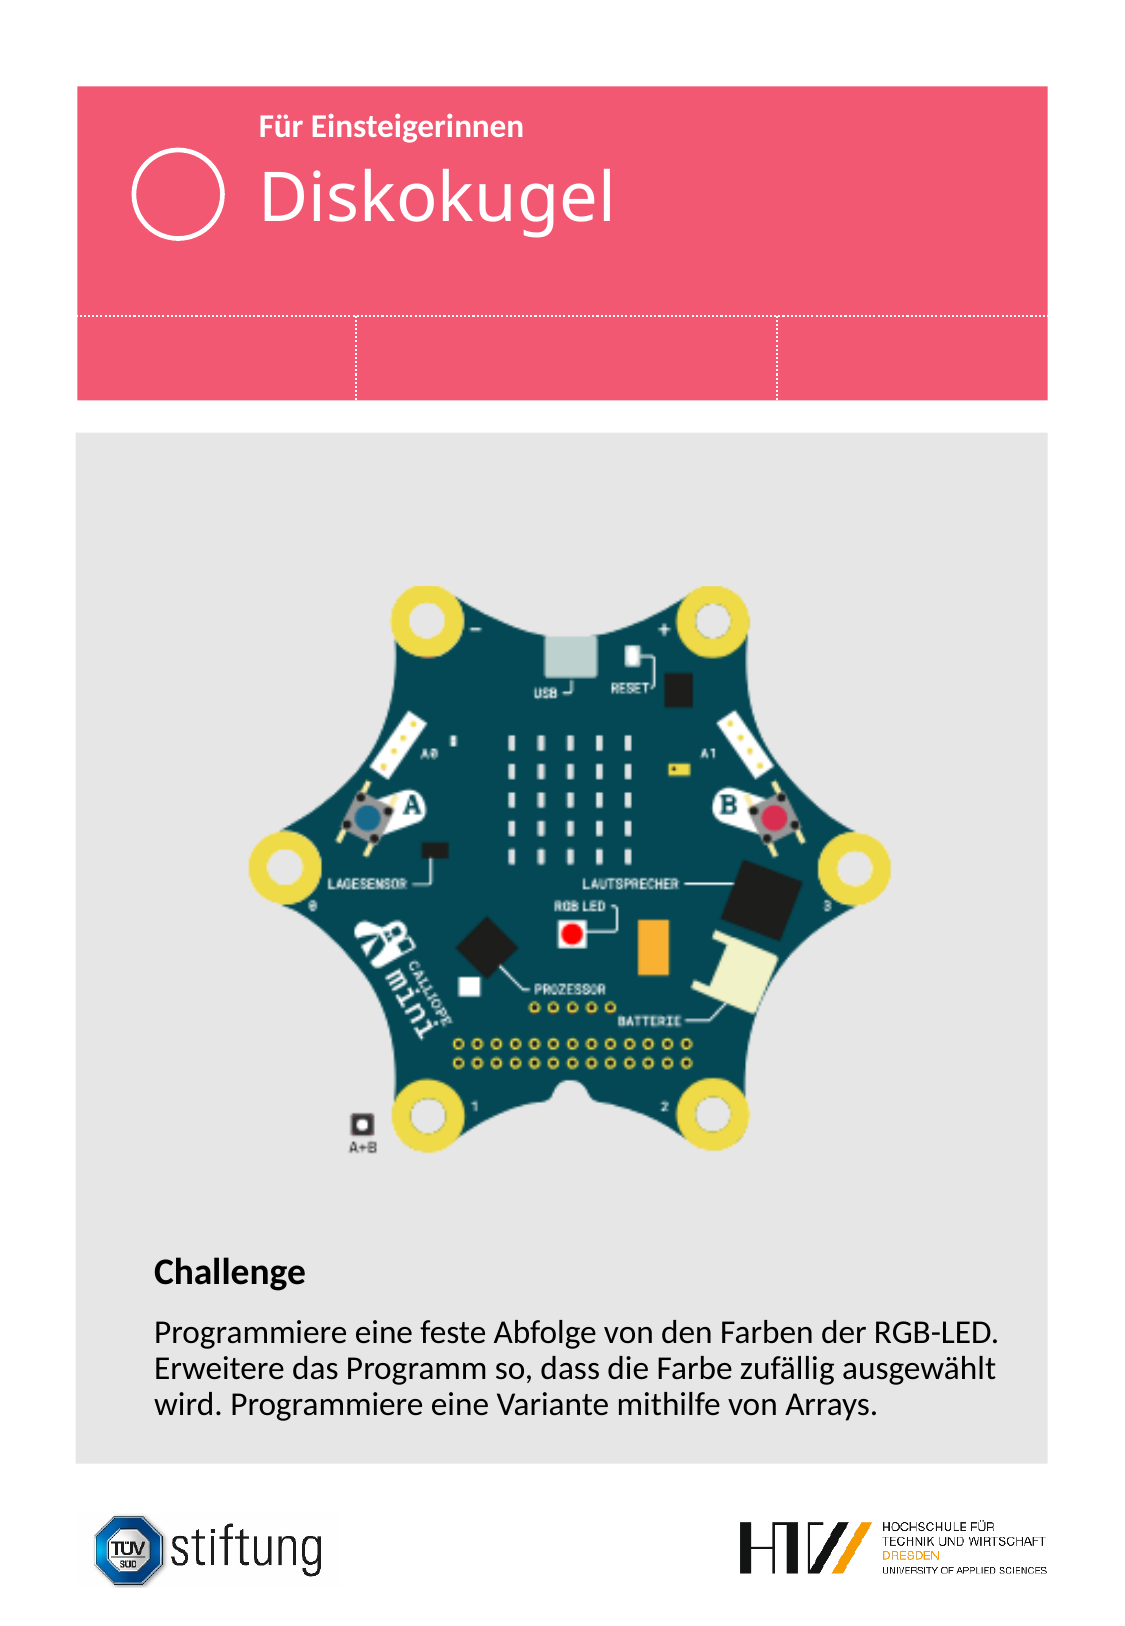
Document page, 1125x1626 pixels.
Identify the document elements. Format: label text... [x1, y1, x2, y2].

picture [243, 586, 900, 1154]
list Programmiere eine feste Abfolge von den Farben der RGB-LED. Erweitere das Programm so, dass die Farbe zufällig ausgewählt wird. Programmiere eine Variante mithilfe von Arrays. [139, 1307, 1021, 1453]
picture [738, 1520, 1048, 1574]
picture [77, 1513, 341, 1588]
list Für Einsteigerinnen [243, 101, 562, 151]
title Diskokugel [243, 155, 1046, 307]
